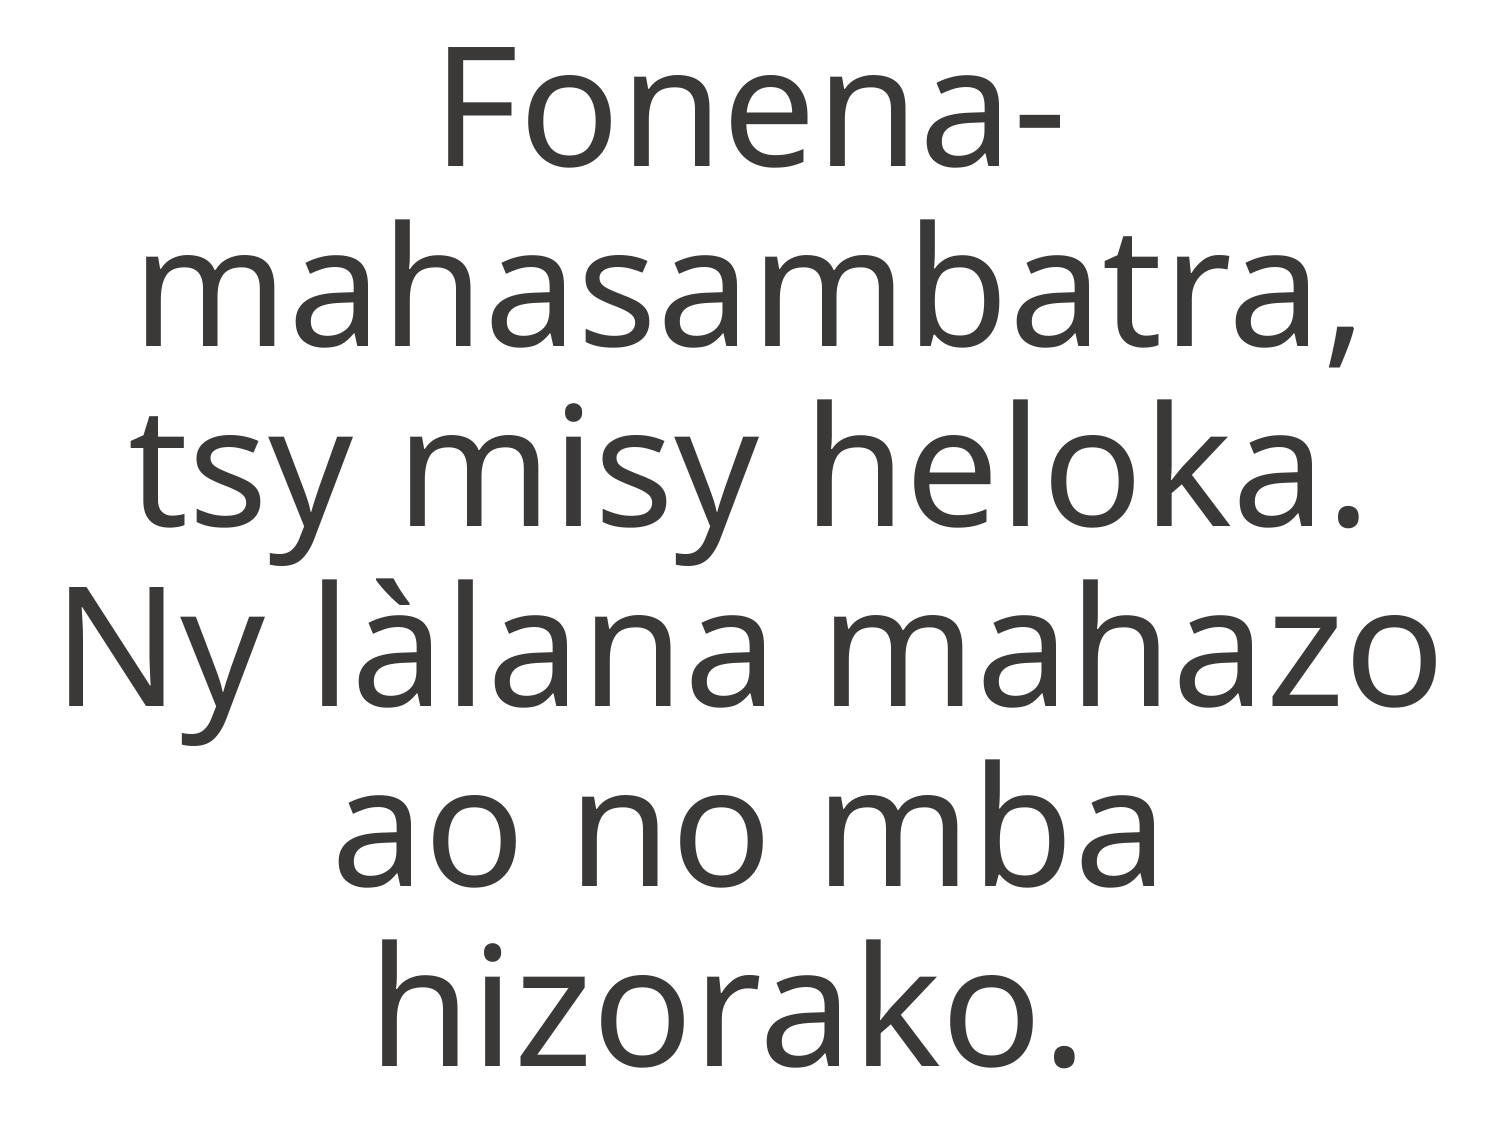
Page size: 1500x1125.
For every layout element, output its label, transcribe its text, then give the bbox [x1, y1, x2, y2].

title Fonena-mahasambatra, tsy misy heloka. Ny làlana mahazo ao no mba hizorako. [0, 0, 1500, 1125]
